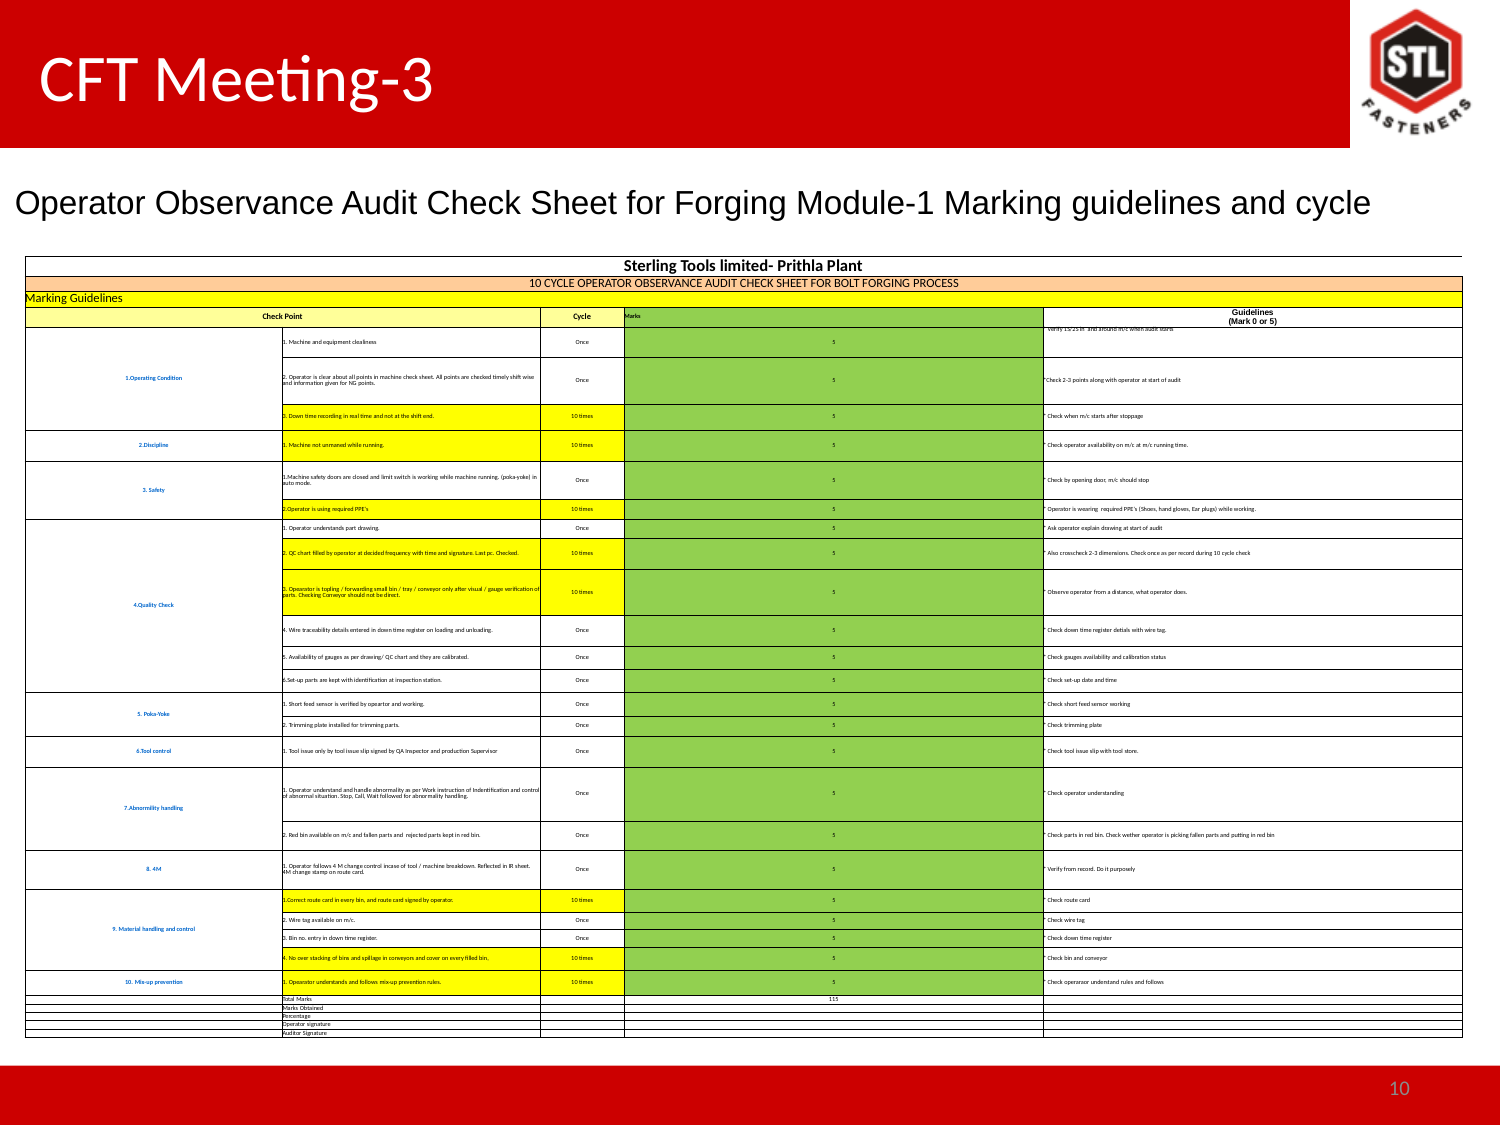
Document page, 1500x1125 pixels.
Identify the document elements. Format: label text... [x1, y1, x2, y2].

table_cell 5 [625, 737, 1043, 767]
table_cell * Check tool issue slip with tool store. [1044, 737, 1462, 767]
table_cell 10 times [541, 405, 624, 430]
table_cell Total Marks [283, 996, 540, 1004]
table_cell 5 [625, 693, 1043, 716]
table_cell 2.Discipline [26, 431, 282, 461]
slide_number 10 [1074, 1062, 1425, 1113]
table_cell * Check operaraor understand rules and follows [1044, 971, 1462, 995]
table_cell 1.Correct route card in every bin, and route card signed by operator. [283, 890, 540, 912]
table_cell * Check bin and conveyor [1044, 948, 1462, 970]
table_cell Cycle [541, 308, 624, 327]
table_cell 5 [625, 890, 1043, 912]
table_header Sterling Tools limited- Prithla Plant [26, 257, 1462, 276]
table_cell * Check when m/c starts after stoppage [1044, 405, 1462, 430]
table_cell 10. Mix-up prevention [26, 971, 282, 995]
table_cell 5 [625, 520, 1043, 538]
table_cell 2. Operator is clear about all points in machine check sheet. All points are checked timely shift wise and information given for NG points. [283, 358, 540, 404]
table_cell 10 times [541, 431, 624, 461]
table_cell * Check down time register [1044, 930, 1462, 947]
table_cell * Verify from record. Do it purposely [1044, 851, 1462, 889]
table_cell * Verify 1S/2S in and around m/c when audit starts [1044, 328, 1462, 357]
table_cell * Operator is wearing required PPE's (Shoes, hand gloves, Ear plugs) while working. [1044, 500, 1462, 519]
table_cell 10 times [541, 948, 624, 970]
table_cell Once [541, 328, 624, 357]
table_cell [1044, 1030, 1462, 1037]
table_cell 2.Operator is using required PPE's [283, 500, 540, 519]
table_cell Once [541, 930, 624, 947]
table_cell [1044, 1021, 1462, 1029]
table_cell * Check parts in red bin. Check wether operator is picking fallen parts and putting in red bin [1044, 822, 1462, 850]
table_cell 115 [625, 996, 1043, 1004]
table_cell 5. Availability of gauges as per drawing/ QC chart and they are calibrated. [283, 647, 540, 669]
table_cell 6.Tool control [26, 737, 282, 767]
table_cell 7.Abnormility handling [26, 768, 282, 850]
table_cell 5 [625, 431, 1043, 461]
table_cell Auditor Signature [283, 1030, 540, 1037]
table_cell * Observe operator from a distance, what operator does. [1044, 570, 1462, 615]
table_cell 5 [625, 948, 1043, 970]
table_cell [625, 1030, 1043, 1037]
table_cell Once [541, 520, 624, 538]
table_cell 1. Machine and equipment clealiness [283, 328, 540, 357]
table_cell * Check wire tag [1044, 913, 1462, 929]
table_cell 1.Operating Condition [26, 328, 282, 430]
table_cell 1. Operator understands part drawing. [283, 520, 540, 538]
table_cell 1. Operator follows 4 M change control incase of tool / machine breakdown. Reflected in IR sheet. 4M change stamp on route card. [283, 851, 540, 889]
table_cell * Check down time register detials with wire tag. [1044, 616, 1462, 646]
table_cell 5 [625, 405, 1043, 430]
picture [1351, 0, 1499, 150]
table_cell Once [541, 693, 624, 716]
table_cell 9. Material handling and control [26, 890, 282, 970]
table_cell 8. 4M [26, 851, 282, 889]
table_cell 2. Red bin available on m/c and fallen parts and rejected parts kept in red bin. [283, 822, 540, 850]
table_cell Guidelines (Mark 0 or 5) [1044, 308, 1462, 327]
table_cell * Check operator understanding [1044, 768, 1462, 821]
table_cell * Check short feed sensor working [1044, 693, 1462, 716]
table_cell 2. QC chart filled by operator at decided frequency with time and signature. Last pc. Checked. [283, 539, 540, 569]
table_cell [26, 1005, 282, 1012]
table_cell 5 [625, 971, 1043, 995]
table_cell Once [541, 717, 624, 736]
title CFT Meeting-3 [24, 0, 1351, 151]
table_cell Once [541, 462, 624, 499]
table_cell 3. Bin no. entry in down time register. [283, 930, 540, 947]
table_cell [625, 1021, 1043, 1029]
table_cell Once [541, 913, 624, 929]
table_cell [1044, 1005, 1462, 1012]
table_cell Operator signature [283, 1021, 540, 1029]
table_cell [541, 996, 624, 1004]
table_cell 1. Machine not unmaned while running. [283, 431, 540, 461]
table_cell 6.Set-up parts are kept with identification at inspection station. [283, 670, 540, 692]
table_cell [625, 1005, 1043, 1012]
table_cell [1044, 996, 1462, 1004]
table_cell 5 [625, 930, 1043, 947]
table_cell * Check route card [1044, 890, 1462, 912]
table_cell 5 [625, 647, 1043, 669]
table_cell *Check 2-3 points along with operator at start of audit [1044, 358, 1462, 404]
table_cell 5 [625, 358, 1043, 404]
table_cell Check Point [26, 308, 540, 327]
table_cell 5 [625, 539, 1043, 569]
table_cell * Check operator availability on m/c at m/c running time. [1044, 431, 1462, 461]
table_cell 1. Short feed sensor is verified by opeartor and working. [283, 693, 540, 716]
table_cell Once [541, 768, 624, 821]
table_cell * Check by opening door, m/c should stop [1044, 462, 1462, 499]
table_cell 5 [625, 462, 1043, 499]
table_cell [1044, 1013, 1462, 1020]
table_cell 5 [625, 500, 1043, 519]
table_cell Percentage [283, 1013, 540, 1020]
table_cell 5. Poka-Yoke [26, 693, 282, 736]
table_cell [26, 1030, 282, 1037]
table_cell 5 [625, 328, 1043, 357]
table_cell Once [541, 822, 624, 850]
table_cell 2. Trimming plate installed for trimming parts. [283, 717, 540, 736]
table_cell 5 [625, 913, 1043, 929]
table_cell Once [541, 616, 624, 646]
table_cell Once [541, 851, 624, 889]
table_cell [26, 1013, 282, 1020]
table_cell 10 times [541, 971, 624, 995]
table_cell 10 times [541, 500, 624, 519]
table_cell * Check set-up date and time [1044, 670, 1462, 692]
table_cell * Check trimming plate [1044, 717, 1462, 736]
table_cell [541, 1005, 624, 1012]
table_cell 5 [625, 717, 1043, 736]
table_cell * Check gauges availability and calibration status [1044, 647, 1462, 669]
table_cell 5 [625, 570, 1043, 615]
table_cell 5 [625, 616, 1043, 646]
table_cell 5 [625, 822, 1043, 850]
table_cell 2. Wire tag available on m/c. [283, 913, 540, 929]
table_cell 3. Safety [26, 462, 282, 519]
table_cell 1. Tool issue only by tool issue slip signed by QA Inspector and production Supervisor [283, 737, 540, 767]
table_cell [541, 1030, 624, 1037]
table_cell Once [541, 670, 624, 692]
table_cell 10 times [541, 890, 624, 912]
table_cell 5 [625, 768, 1043, 821]
table_cell 1.Machine safety doors are closed and limit switch is working while machine running. (poka-yoke) in auto mode. [283, 462, 540, 499]
table_cell Once [541, 647, 624, 669]
table_cell Once [541, 737, 624, 767]
table_cell Marking Guidelines [26, 292, 1462, 307]
table_cell Marks [625, 308, 1043, 327]
table_cell 4. Wire traceability details entered in down time register on loading and unloading. [283, 616, 540, 646]
table_cell 3. Opearator is topling / forwarding small bin / tray / conveyor only after visual / gauge verification of parts. Checking Conveyor should not be direct. [283, 570, 540, 615]
text_box Operator Observance Audit Check Sheet for Forging Module-1 Marking guidelines and cycle [0, 173, 1438, 229]
table_cell [26, 996, 282, 1004]
table_cell 10 times [541, 570, 624, 615]
table_cell 3. Down time recording in real time and not at the shift end. [283, 405, 540, 430]
table_cell * Also crosscheck 2-3 dimensions. Check once as per record during 10 cycle check [1044, 539, 1462, 569]
table_cell * Ask operator explain drawing at start of audit [1044, 520, 1462, 538]
table_cell 1. Operator understand and handle abnormality as per Work instruction of Indentification and control of abnormal situation. Stop, Call, Wait followed for abnormality handling. [283, 768, 540, 821]
table_cell [26, 1021, 282, 1029]
table_cell 1. Opearator understands and follows mix-up prevention rules. [283, 971, 540, 995]
table_cell 10 times [541, 539, 624, 569]
table_cell 4.Quality Check [26, 520, 282, 692]
table_cell 10 CYCLE OPERATOR OBSERVANCE AUDIT CHECK SHEET FOR BOLT FORGING PROCESS [26, 277, 1462, 291]
table_cell 4. No over stacking of bins and spillage in conveyors and cover on every filled bin, [283, 948, 540, 970]
table_cell Marks Obtained [283, 1005, 540, 1012]
table_cell [625, 1013, 1043, 1020]
table_cell Once [541, 358, 624, 404]
table_cell 5 [625, 851, 1043, 889]
table_cell 5 [625, 670, 1043, 692]
table_cell [541, 1021, 624, 1029]
table_cell [541, 1013, 624, 1020]
